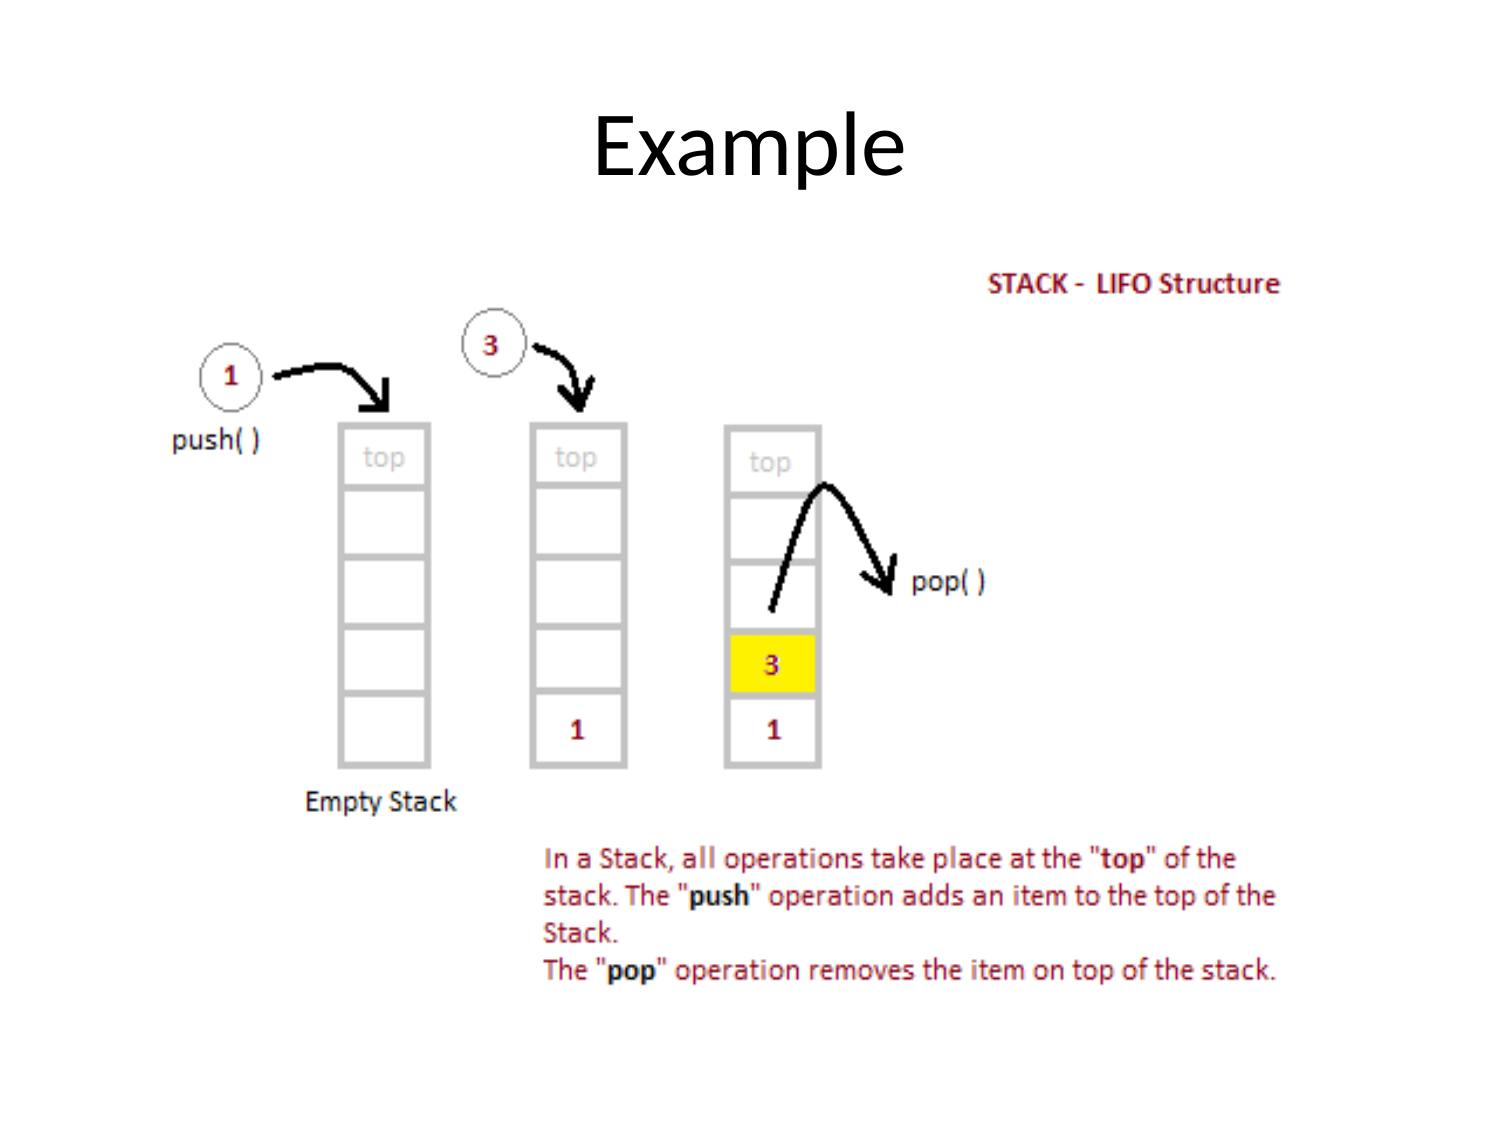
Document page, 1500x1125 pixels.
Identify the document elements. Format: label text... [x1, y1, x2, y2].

picture [62, 237, 1451, 1026]
title Example [75, 45, 1425, 233]
